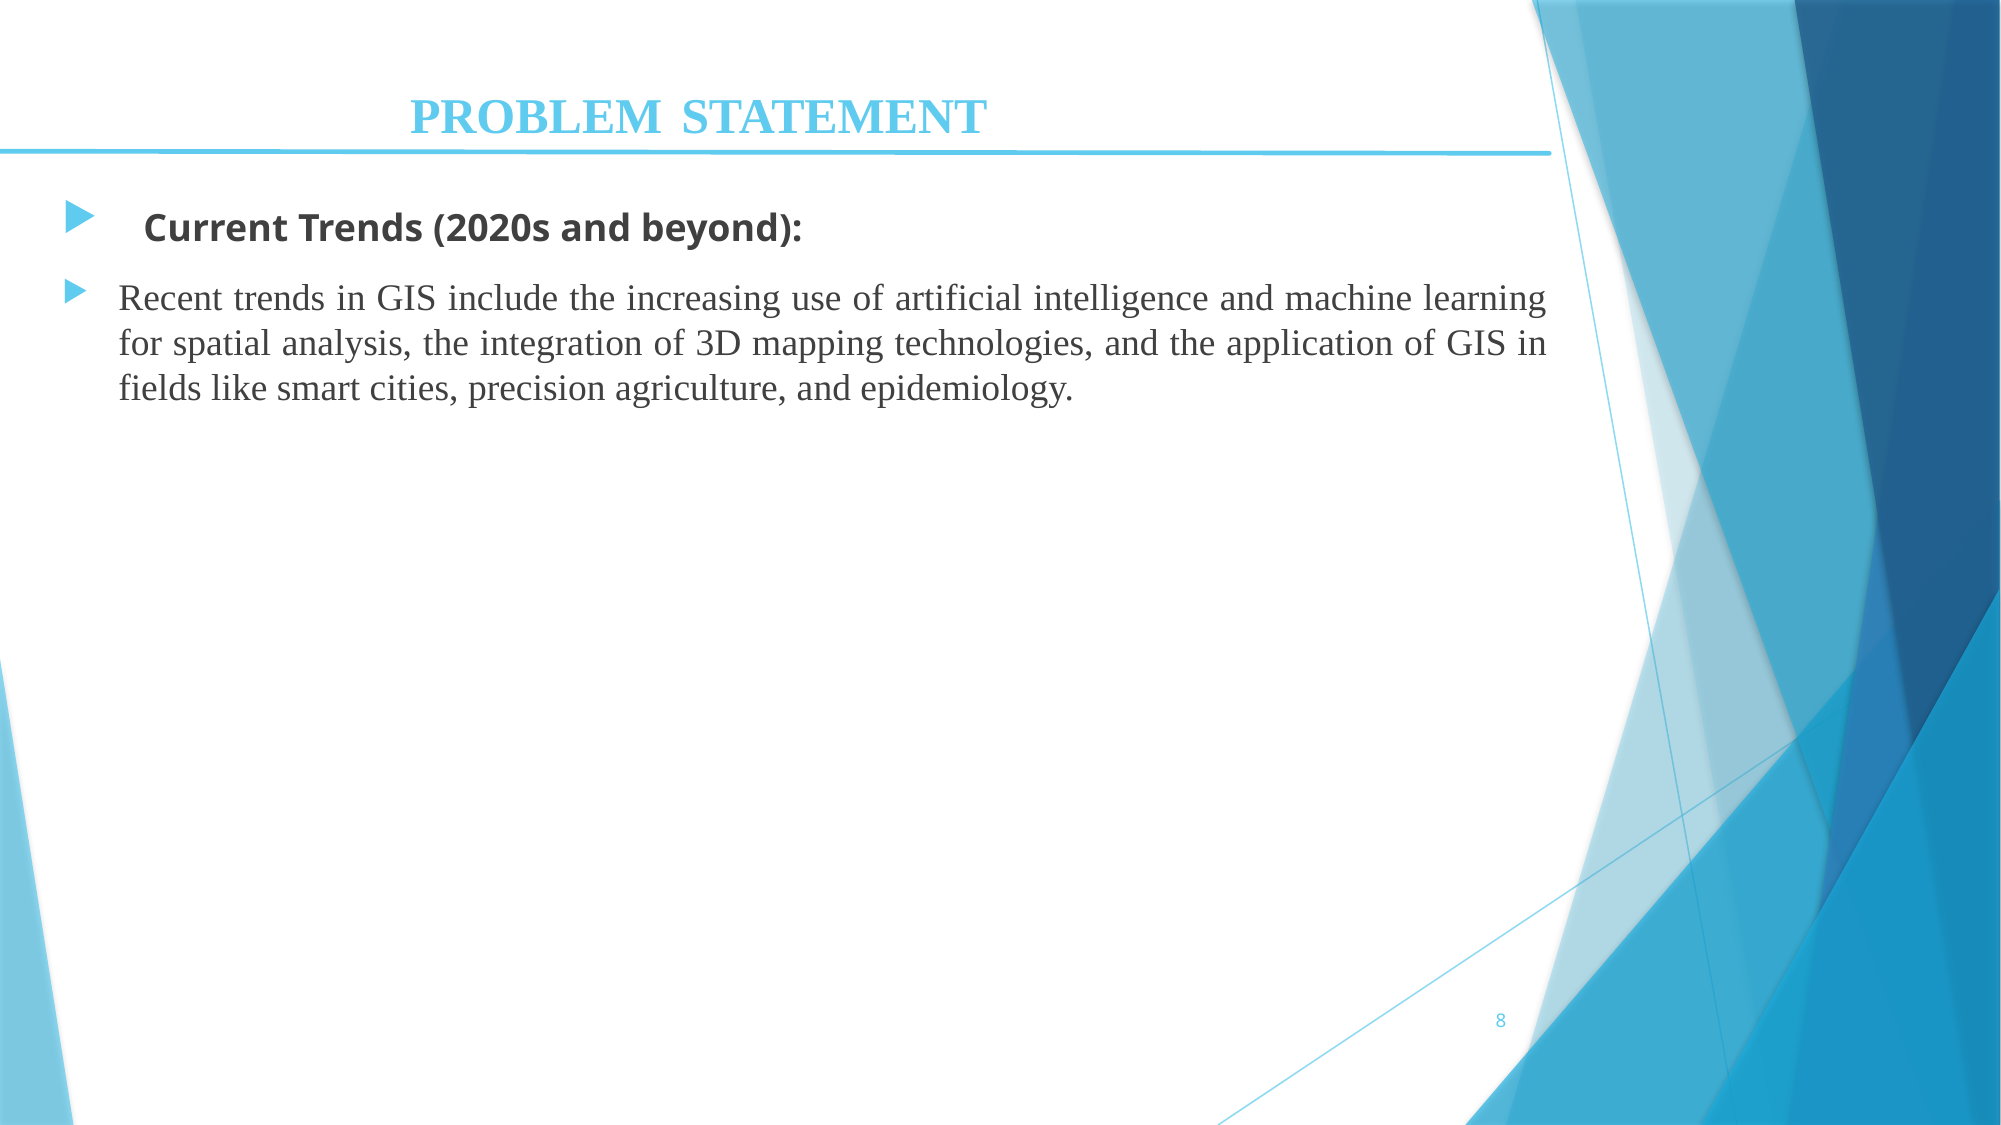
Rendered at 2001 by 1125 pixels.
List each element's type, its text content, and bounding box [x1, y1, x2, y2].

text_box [0, 150, 1550, 154]
slide_number 8 [1409, 991, 1522, 1051]
title PROBLEM STATEMENT [270, 51, 1888, 208]
list Current Trends (2020s and beyond): Recent trends in GIS include the increasing use of artificial intelligence and machine learning for spatial analysis, the integration of 3D mapping technologies, and the application of GIS in fields like smart cities, precision agriculture, and epidemiology. [47, 184, 1565, 967]
